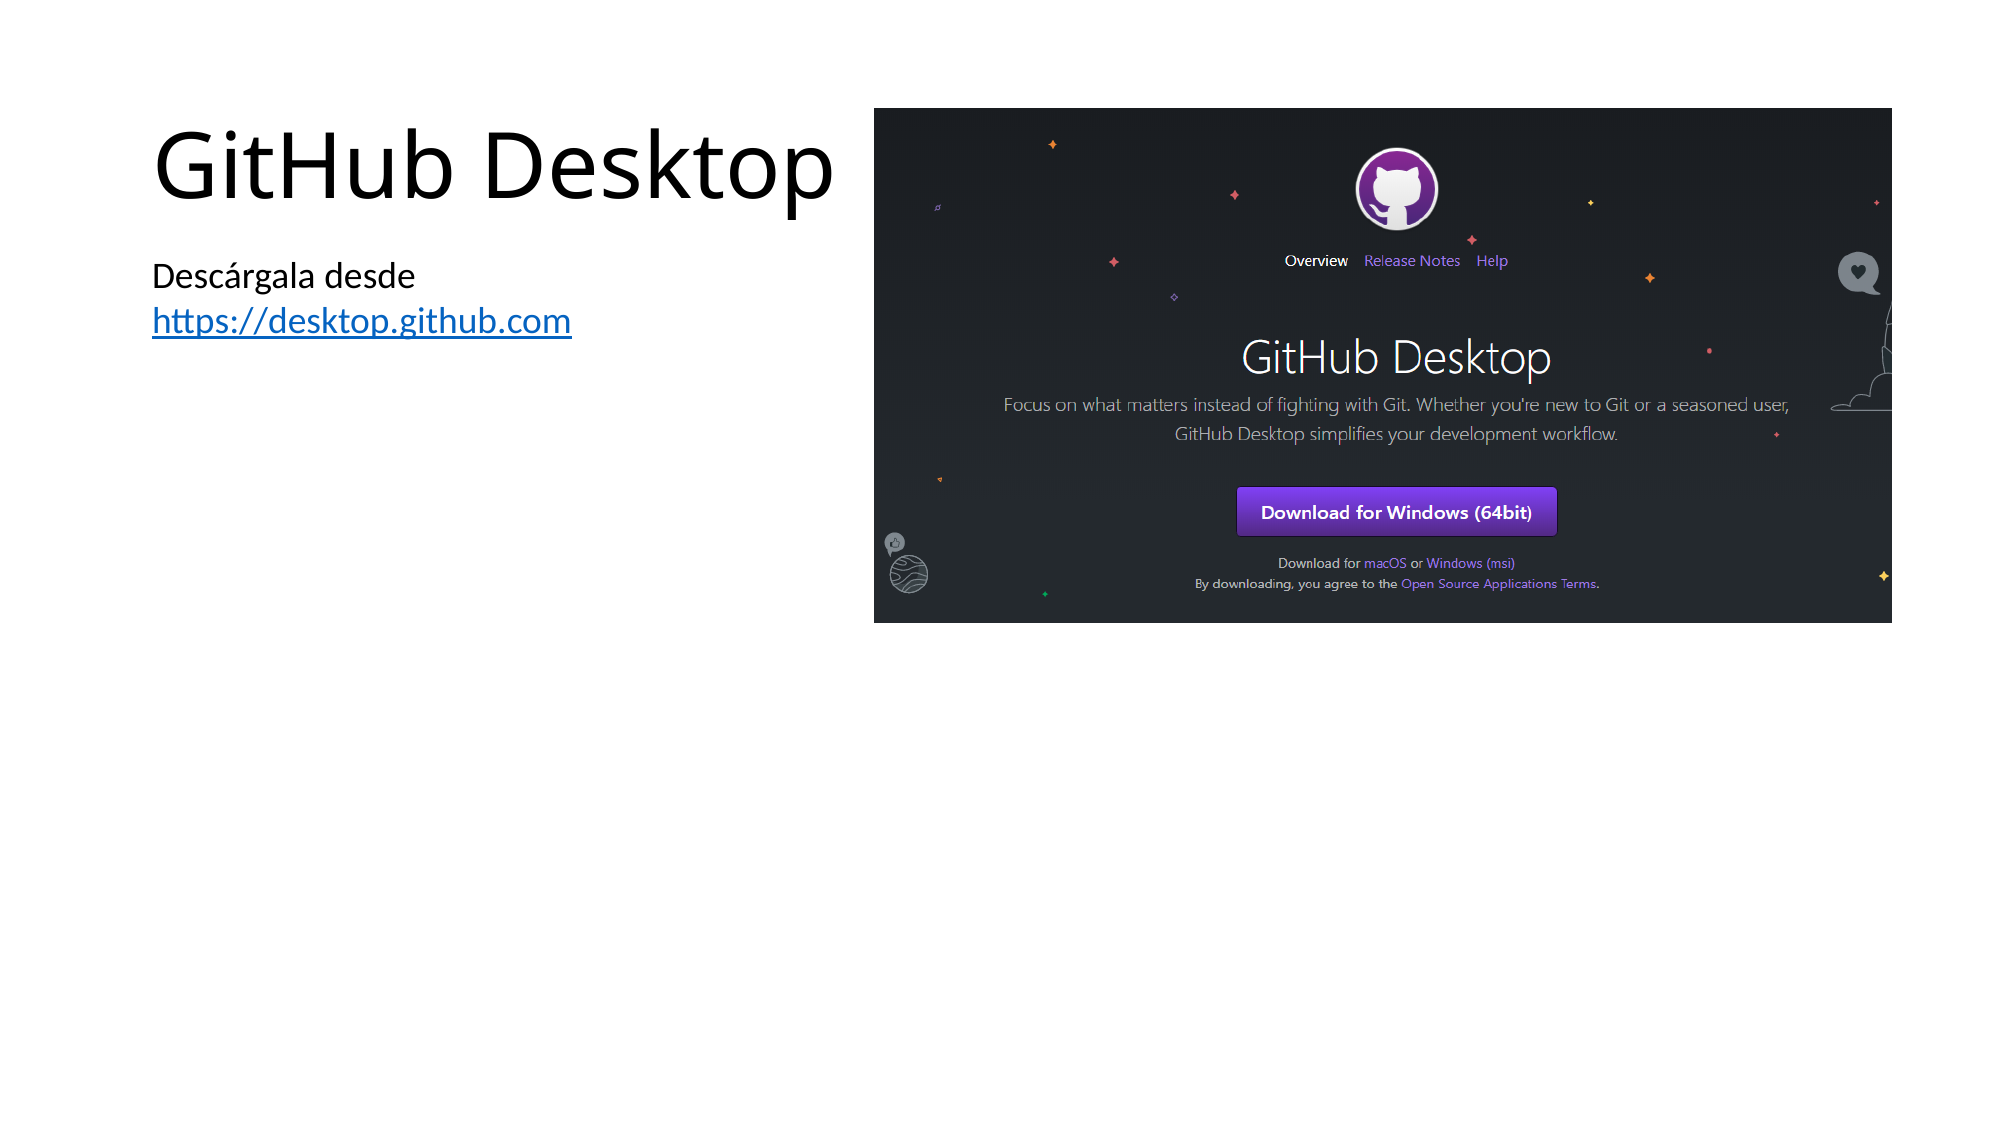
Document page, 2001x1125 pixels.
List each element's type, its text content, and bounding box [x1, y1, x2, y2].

text_box Descárgala desde https://desktop.github.com [137, 243, 874, 349]
title GitHub Desktop [137, 59, 1863, 243]
picture [874, 108, 1892, 623]
